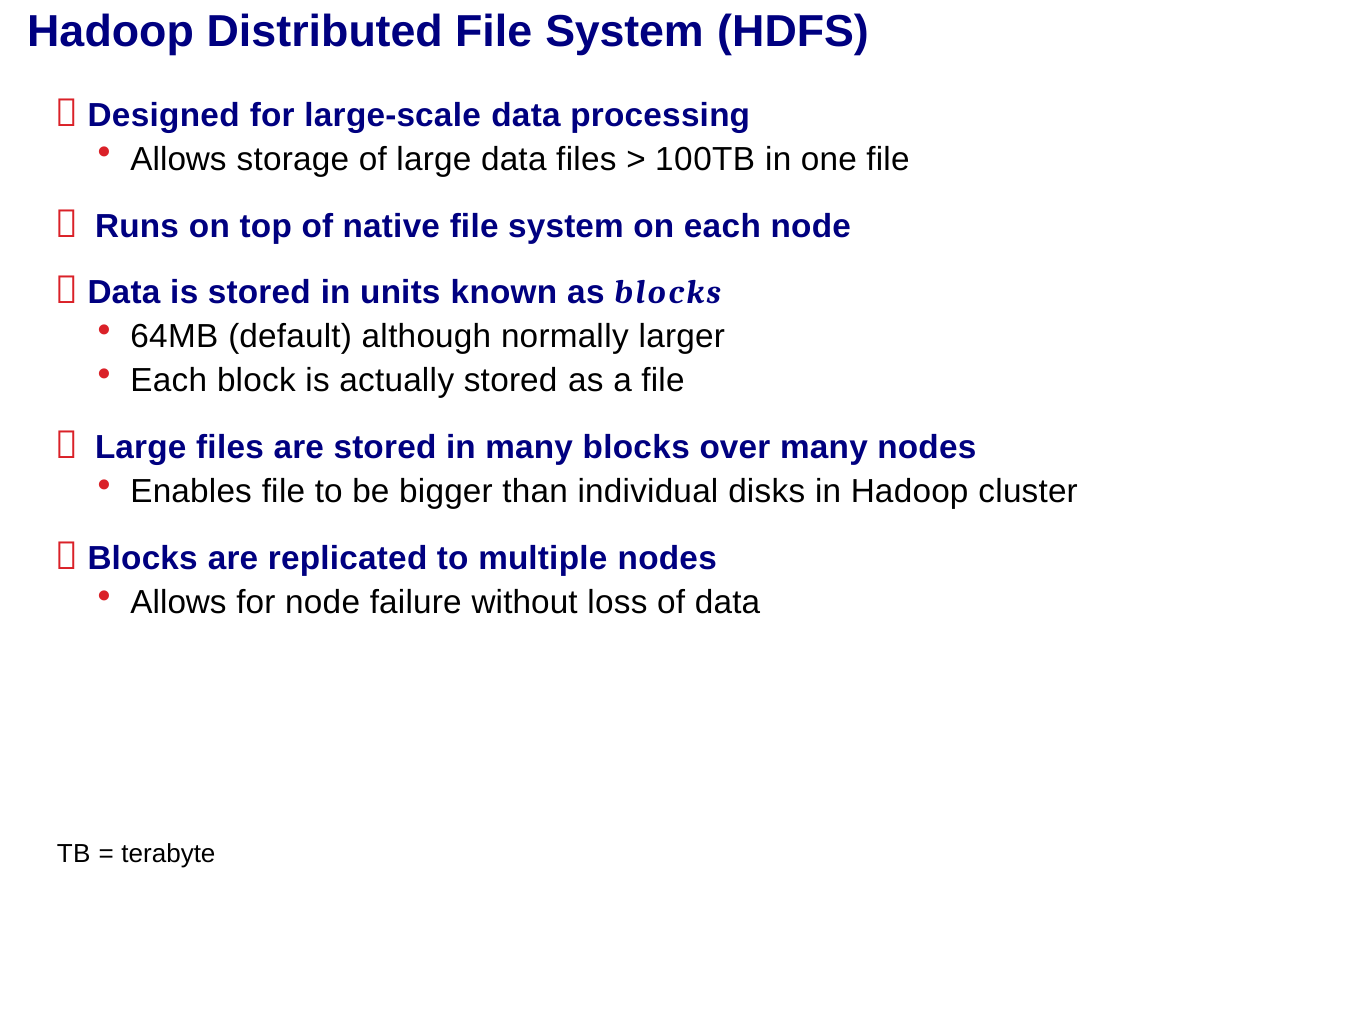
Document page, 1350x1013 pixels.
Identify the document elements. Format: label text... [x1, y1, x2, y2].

text_box TB = terabyte [54, 836, 218, 868]
text_box  Designed for large-scale data processing Allows storage of large data files > 100TB in one file  Runs on top of native file system on each node  Data is stored in units known as blocks 64MB (default) although normally larger Each block is actually stored as a file  Large files are stored in many blocks over many nodes Enables file to be bigger than individual disks in Hadoop cluster  Blocks are replicated to multiple nodes Allows for node failure without loss of data [52, 172, 1079, 621]
title Hadoop Distributed File System (HDFS) [24, 1, 1326, 172]
